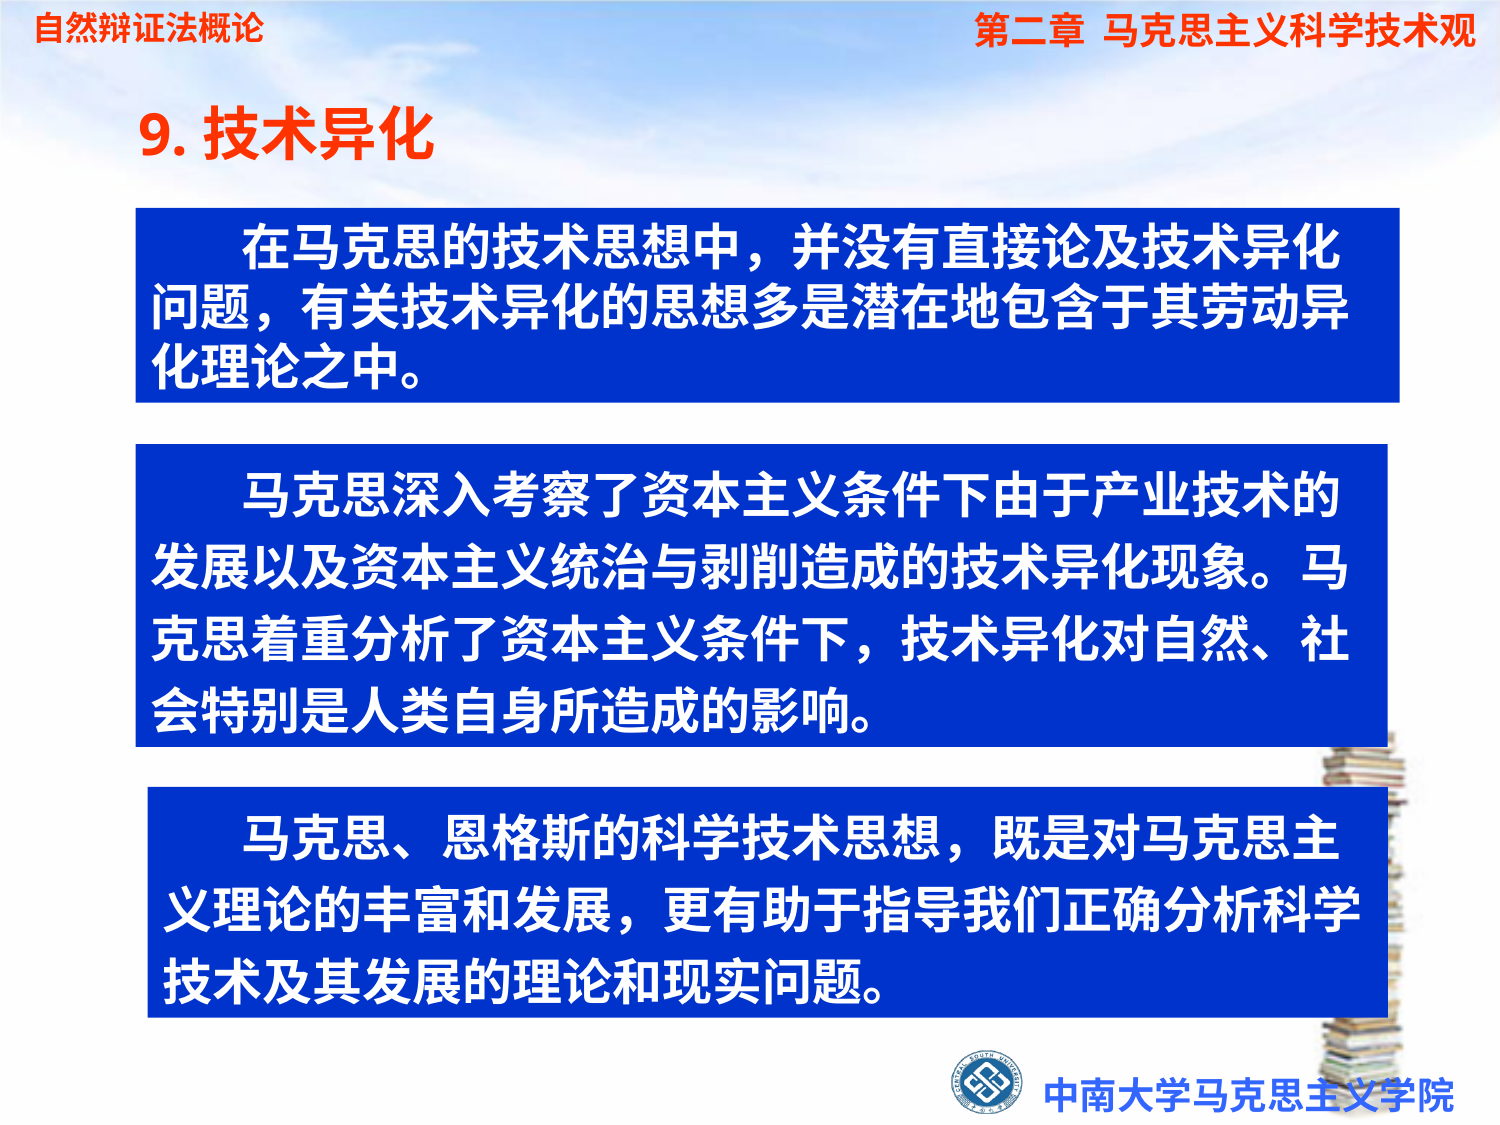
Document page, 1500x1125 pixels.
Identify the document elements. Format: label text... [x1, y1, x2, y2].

text_box 9.技术异化 [123, 90, 999, 175]
picture [0, 0, 1500, 1125]
text_box 在马克思的技术思想中，并没有直接论及技术异化问题，有关技术异化的思想多是潜在地包含于其劳动异化理论之中。 [135, 207, 1400, 403]
text_box 马克思、恩格斯的科学技术思想，既是对马克思主义理论的丰富和发展，更有助于指导我们正确分析科学技术及其发展的理论和现实问题。 [147, 786, 1388, 1018]
text_box 马克思深入考察了资本主义条件下由于产业技术的发展以及资本主义统治与剥削造成的技术异化现象。马克思着重分析了资本主义条件下，技术异化对自然、社会特别是人类自身所造成的影响。 [135, 444, 1388, 747]
